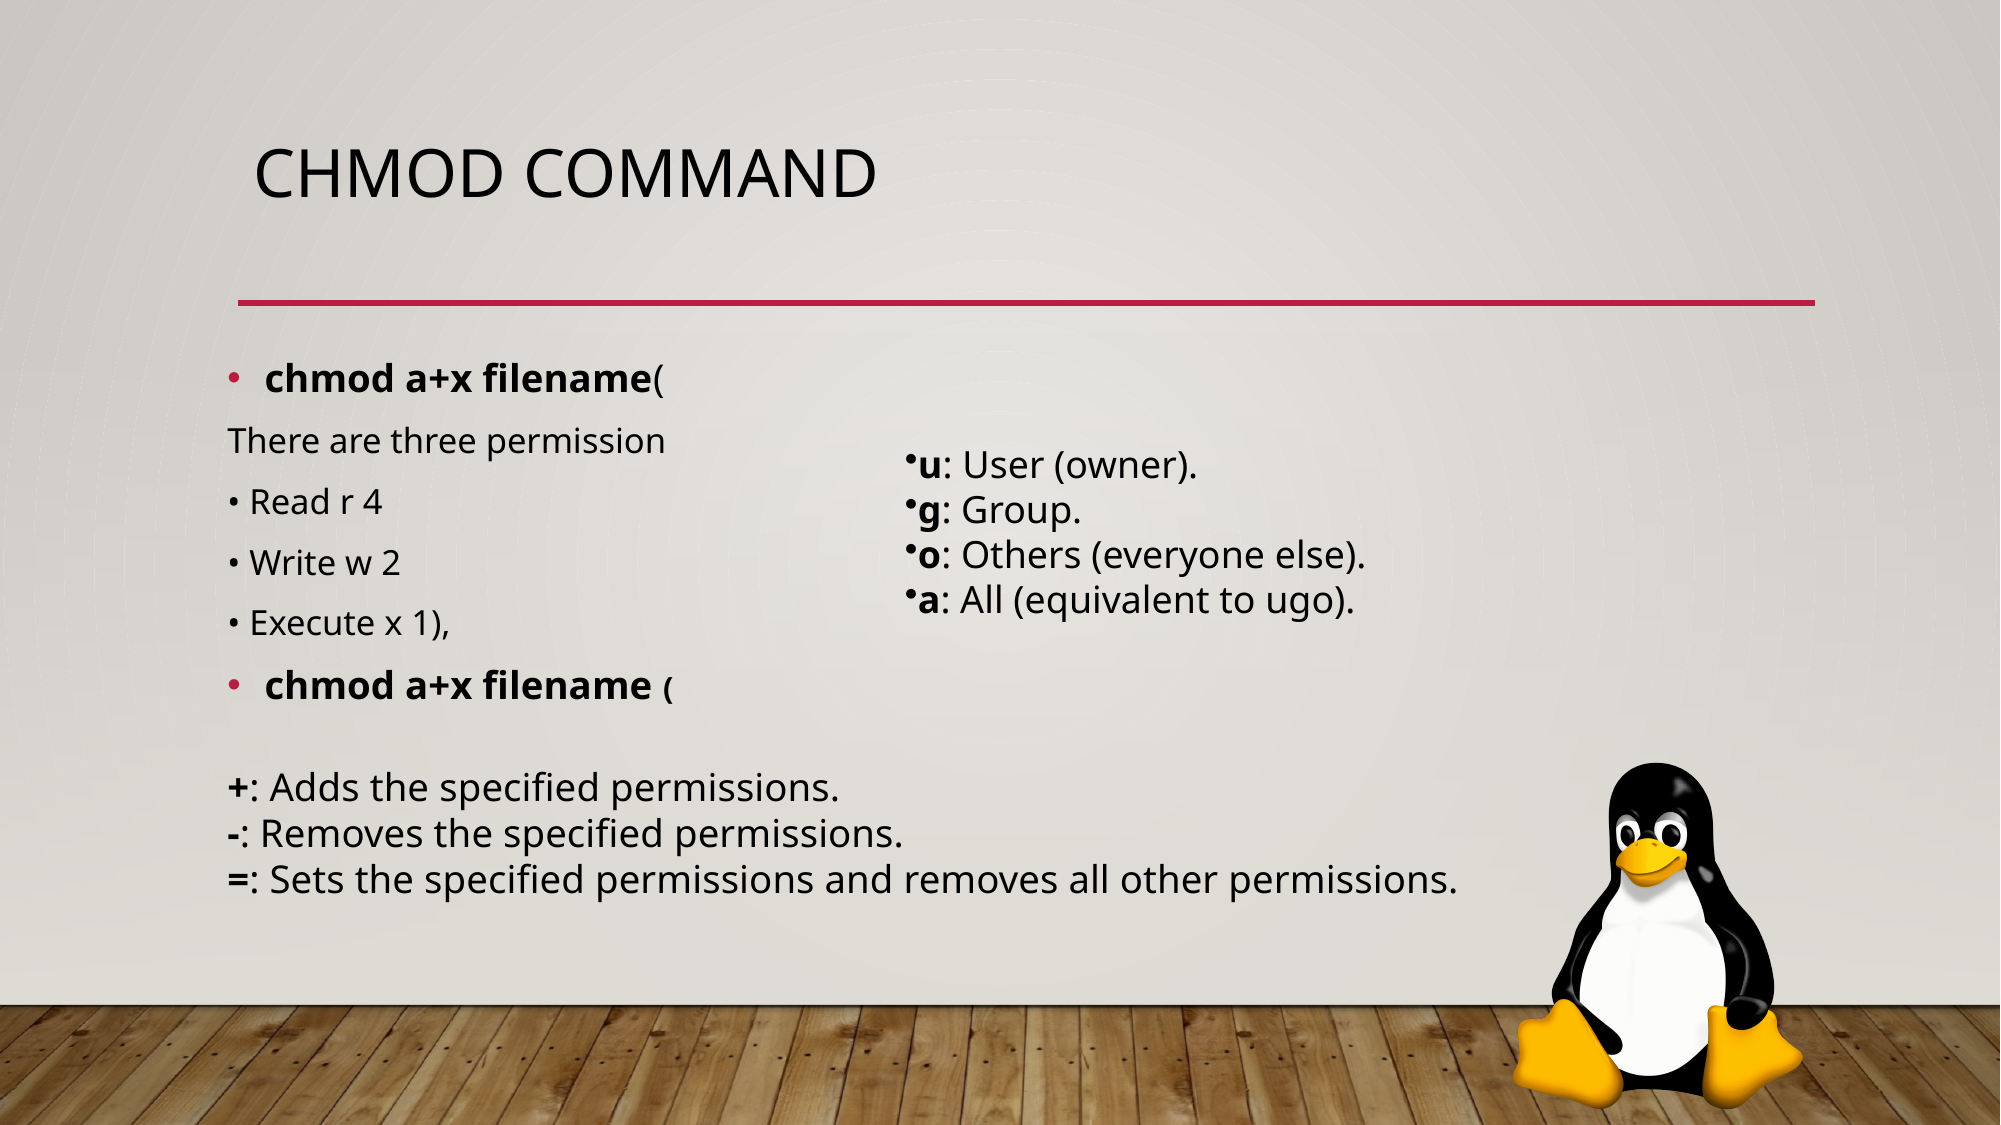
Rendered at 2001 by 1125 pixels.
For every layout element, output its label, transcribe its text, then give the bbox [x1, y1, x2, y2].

text_box u: User (owner). g: Group. o: Others (everyone else). a: All (equivalent to ugo). [889, 433, 1382, 629]
title Chmod command [238, 131, 1814, 305]
picture [0, 738, 2000, 1125]
list chmod a+x filename( There are three permission • Read r 4 • Write w 2 • Execute x 1), chmod a+x filename ( +: Adds the specified permissions. -: Removes the specified permissions. =: Sets the specified permissions and removes all other permissions. [212, 346, 1788, 913]
